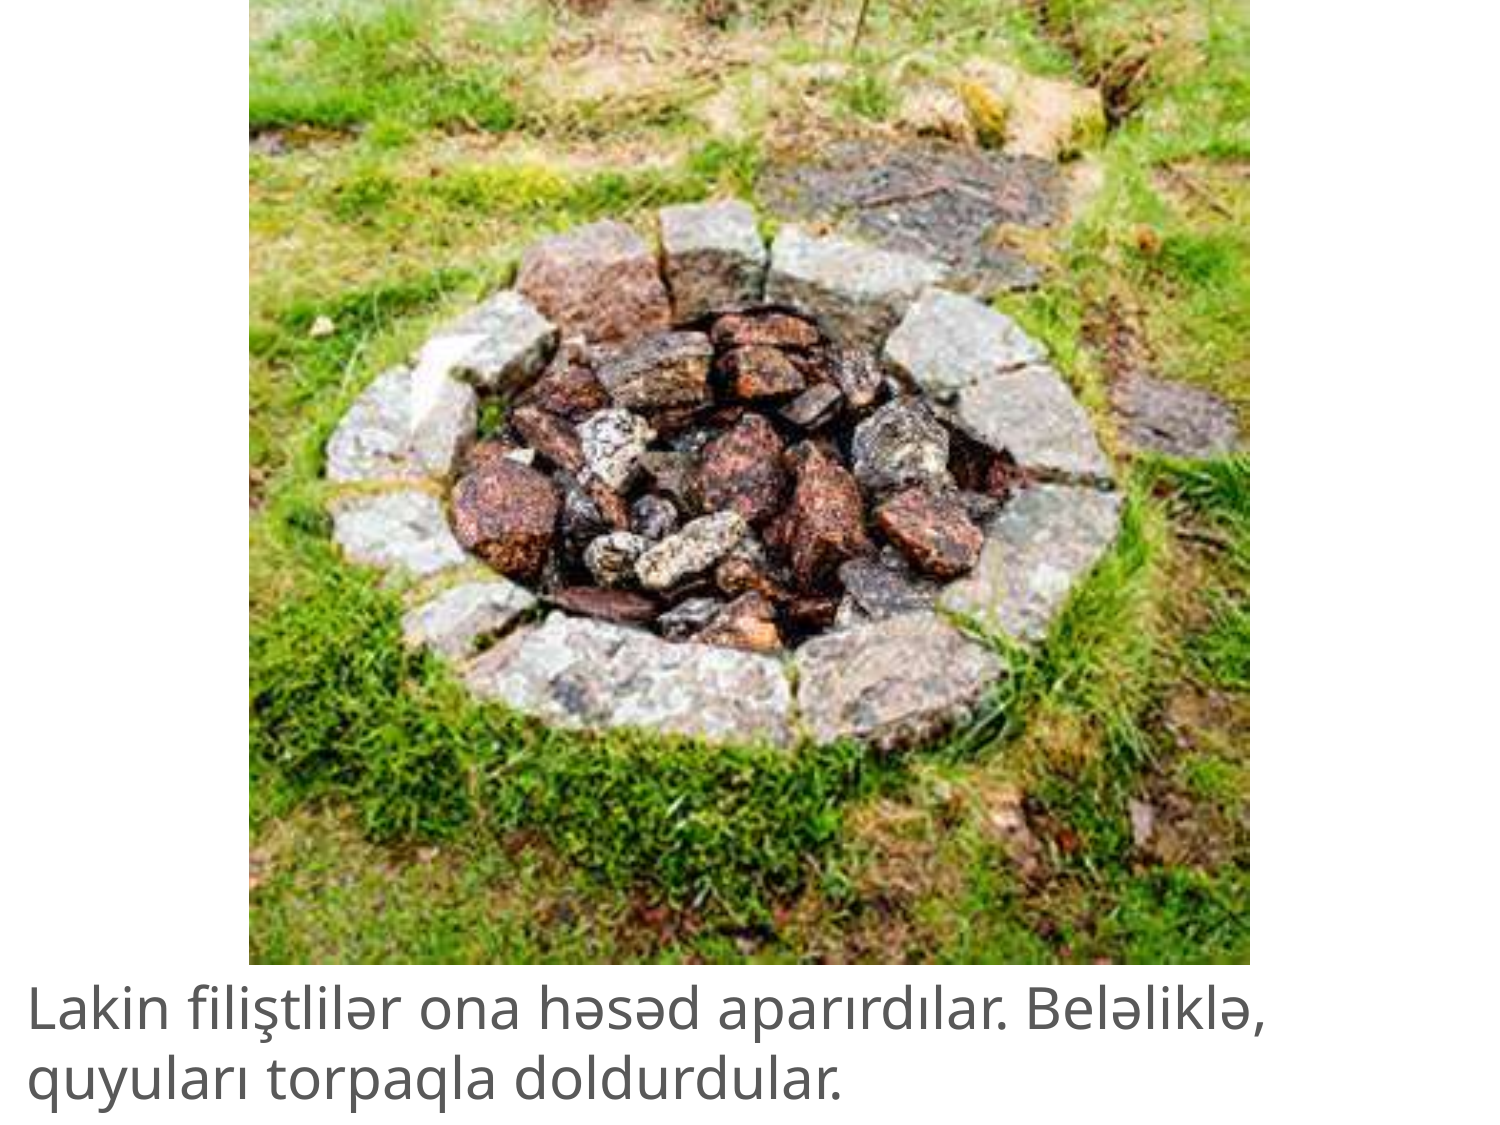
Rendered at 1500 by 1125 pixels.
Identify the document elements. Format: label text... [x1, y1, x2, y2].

picture [249, 0, 1251, 965]
text_box Lakin filiştlilər ona həsəd aparırdılar. Beləliklə, quyuları torpaqla doldurdular. [11, 964, 1498, 1119]
